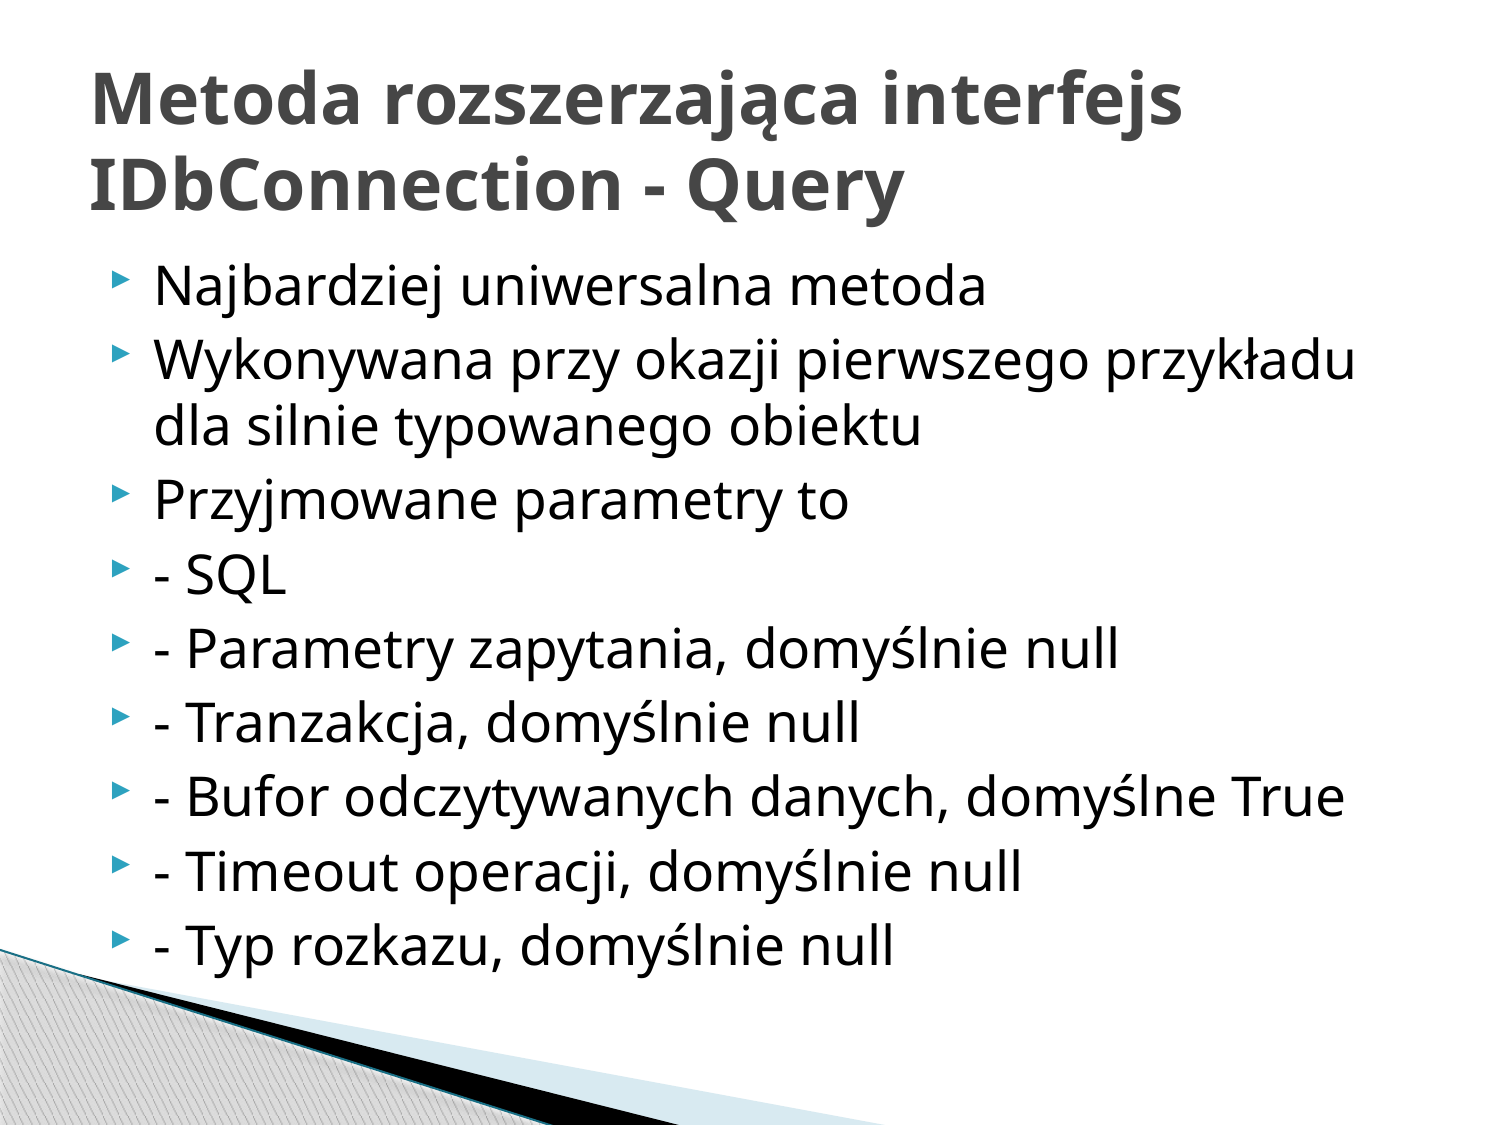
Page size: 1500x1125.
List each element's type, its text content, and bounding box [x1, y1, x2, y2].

title Metoda rozszerzająca interfejs IDbConnection - Query [75, 45, 1425, 233]
list Najbardziej uniwersalna metoda Wykonywana przy okazji pierwszego przykładu dla silnie typowanego obiektu Przyjmowane parametry to - SQL - Parametry zapytania, domyślnie null - Tranzakcja, domyślnie null - Bufor odczytywanych danych, domyślne True - Timeout operacji, domyślnie null - Typ rozkazu, domyślnie null [75, 243, 1425, 986]
